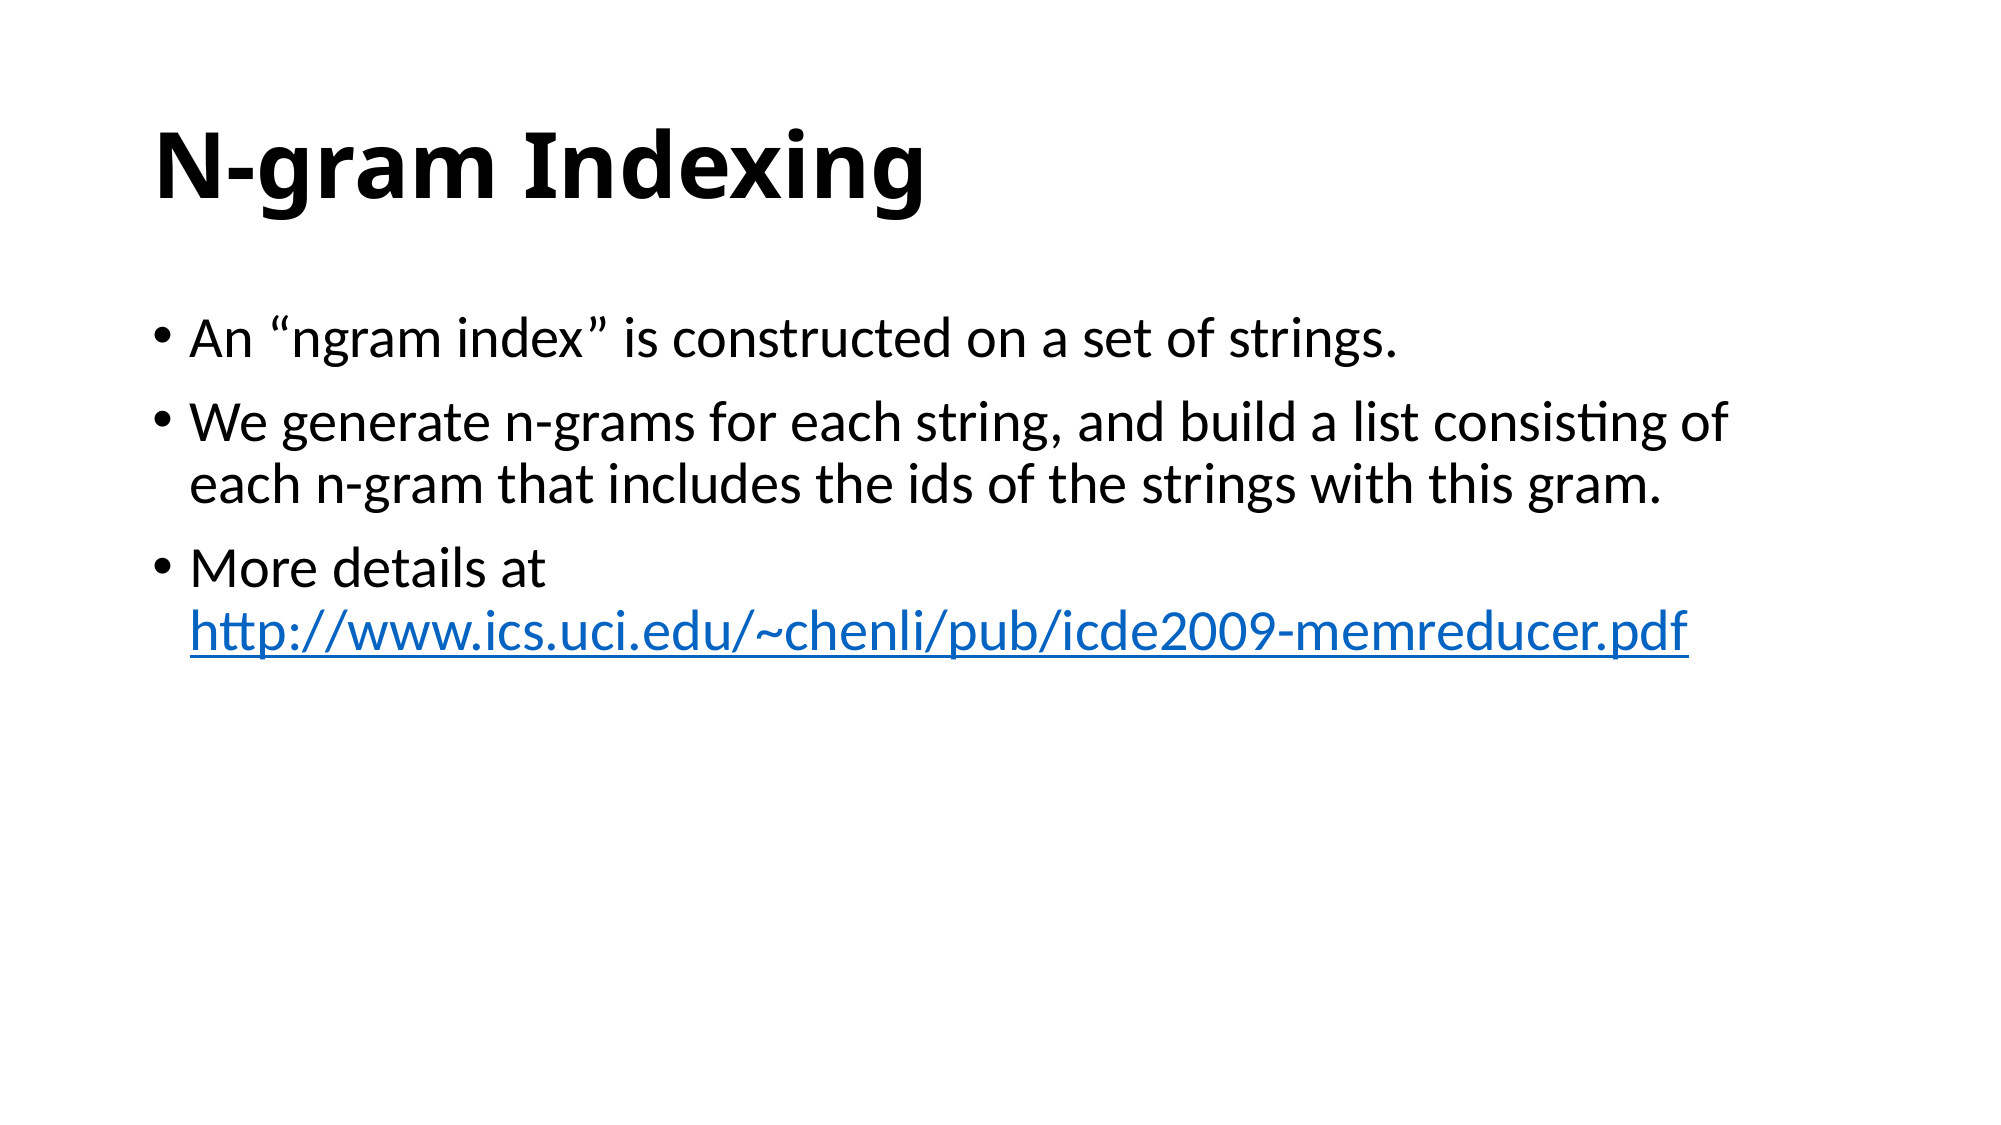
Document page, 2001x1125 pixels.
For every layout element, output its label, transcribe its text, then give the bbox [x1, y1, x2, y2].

title N-gram Indexing [137, 59, 1863, 278]
list An “ngram index” is constructed on a set of strings. We generate n-grams for each string, and build a list consisting of each n-gram that includes the ids of the strings with this gram. More details at http://www.ics.uci.edu/~chenli/pub/icde2009-memreducer.pdf [137, 299, 1863, 1014]
